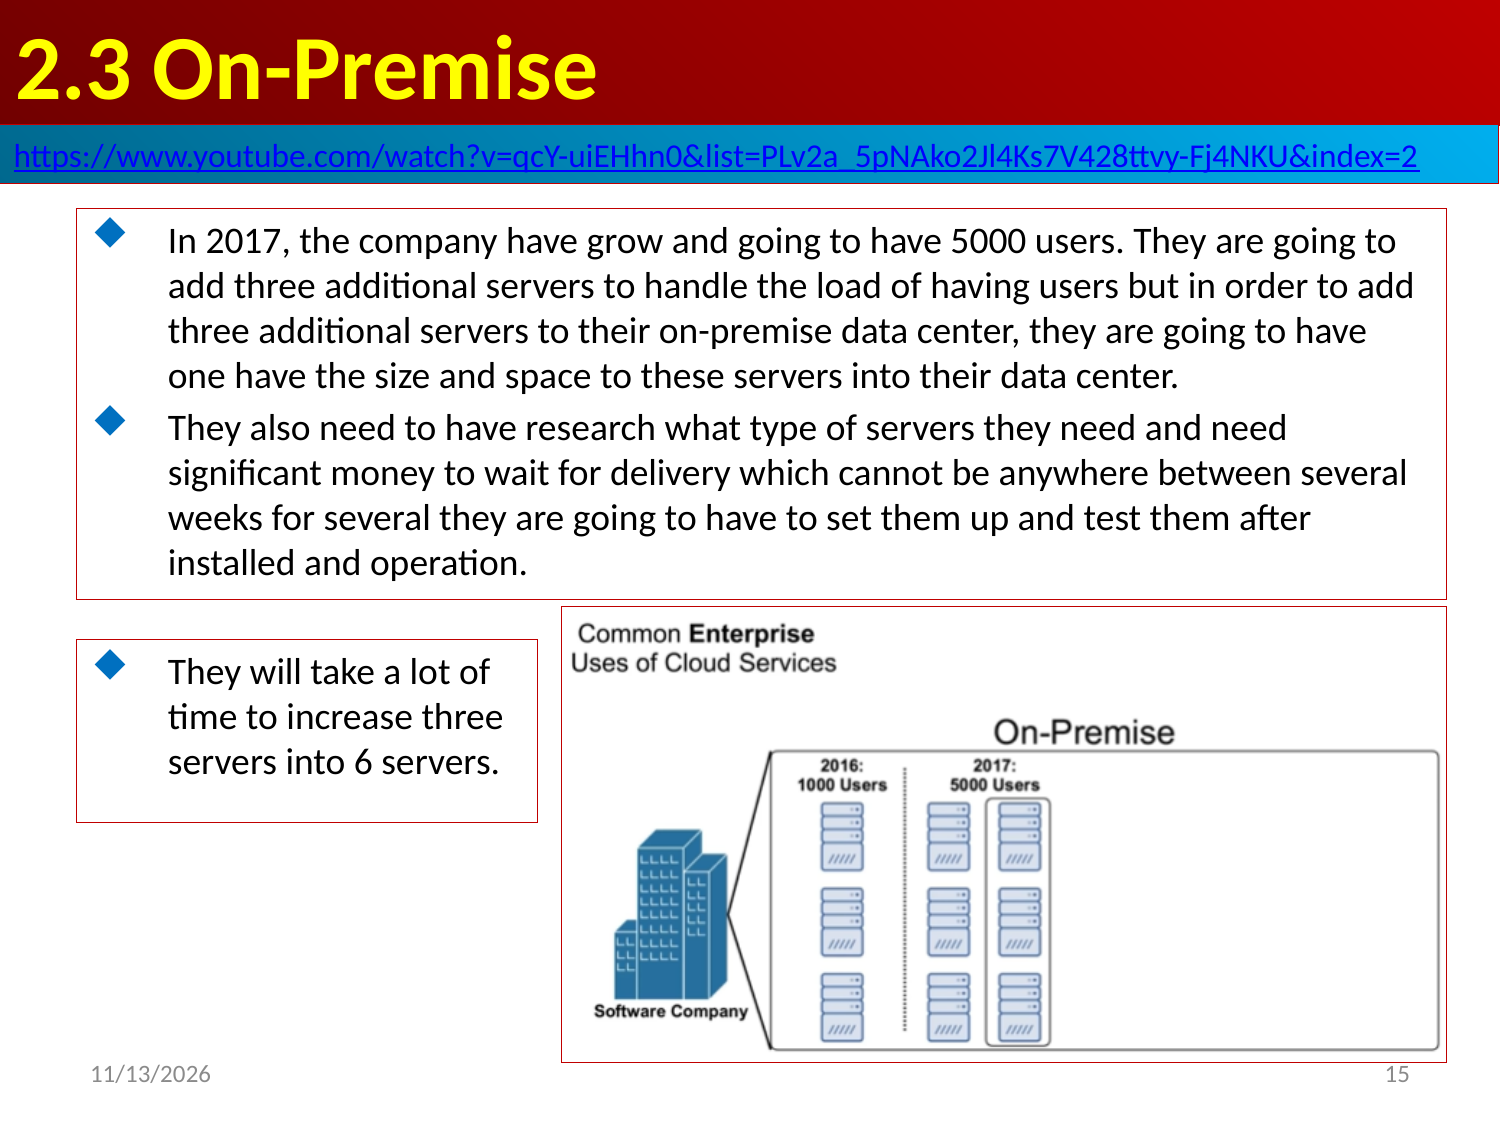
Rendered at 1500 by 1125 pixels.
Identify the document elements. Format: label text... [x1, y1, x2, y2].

picture [560, 606, 1448, 1063]
text_box https://www.youtube.com/watch?v=qcY-uiEHhn0&list=PLv2a_5pNAko2Jl4Ks7V428ttvy-Fj4NKU&index=2 [0, 124, 1499, 184]
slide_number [75, 1042, 425, 1103]
subtitle In 2017, the company have grow and going to have 5000 users. They are going to add three additional servers to handle the load of having users but in order to add three additional servers to their on-premise data center, they are going to have one have the size and space to these servers into their data center. They also need to have research what type of servers they need and need significant money to wait for delivery which cannot be anywhere between several weeks for several they are going to have to set them up and test them after installed and operation. [76, 208, 1447, 600]
title 2.3 On-Premise [0, 0, 1500, 126]
text_box They will take a lot of time to increase three servers into 6 servers. [76, 639, 538, 823]
slide_number 15 [1074, 1071, 1425, 1103]
